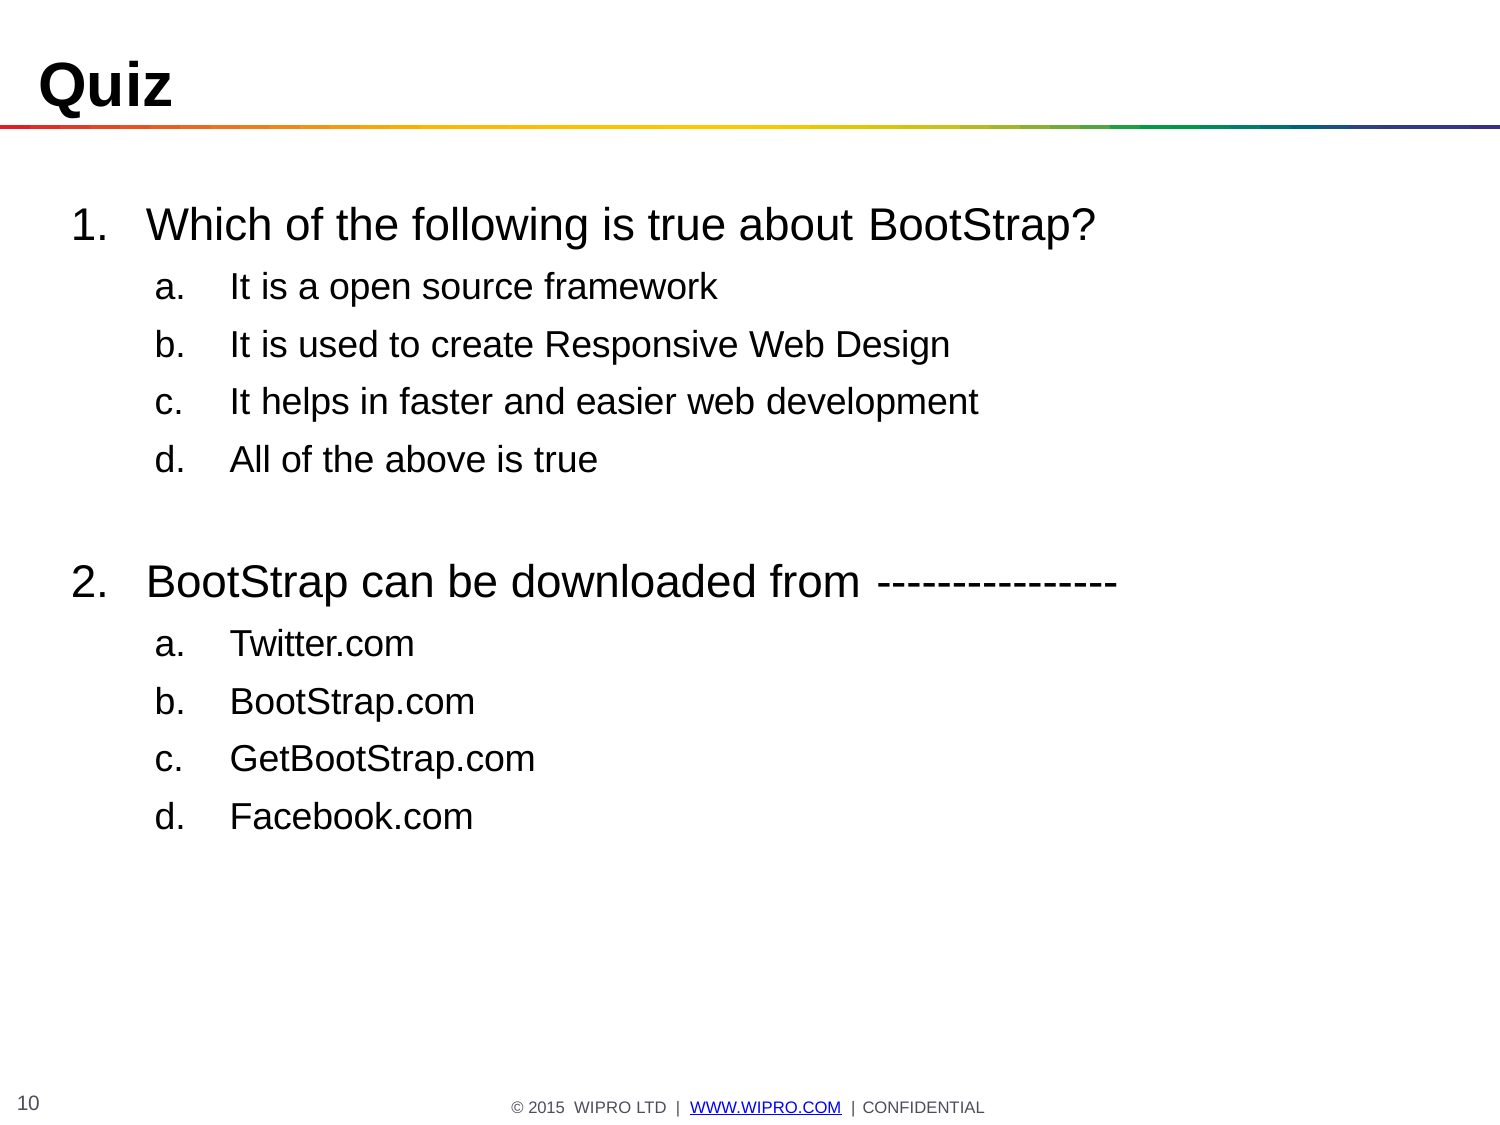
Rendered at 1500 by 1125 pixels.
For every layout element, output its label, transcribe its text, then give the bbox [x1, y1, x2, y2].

footer © 2015 WIPRO LTD | WWW.WIPRO.COM | CONFIDENTIAL [509, 1097, 991, 1125]
title Quiz [36, 43, 176, 232]
text_box Which of the following is true about BootStrap? It is a open source framework It is used to create Responsive Web Design It helps in faster and easier web development All of the above is true BootStrap can be downloaded from ---------------- Twitter.com BootStrap.com GetBootStrap.com Facebook.com [68, 194, 1125, 837]
slide_number 10 [12, 1091, 44, 1125]
